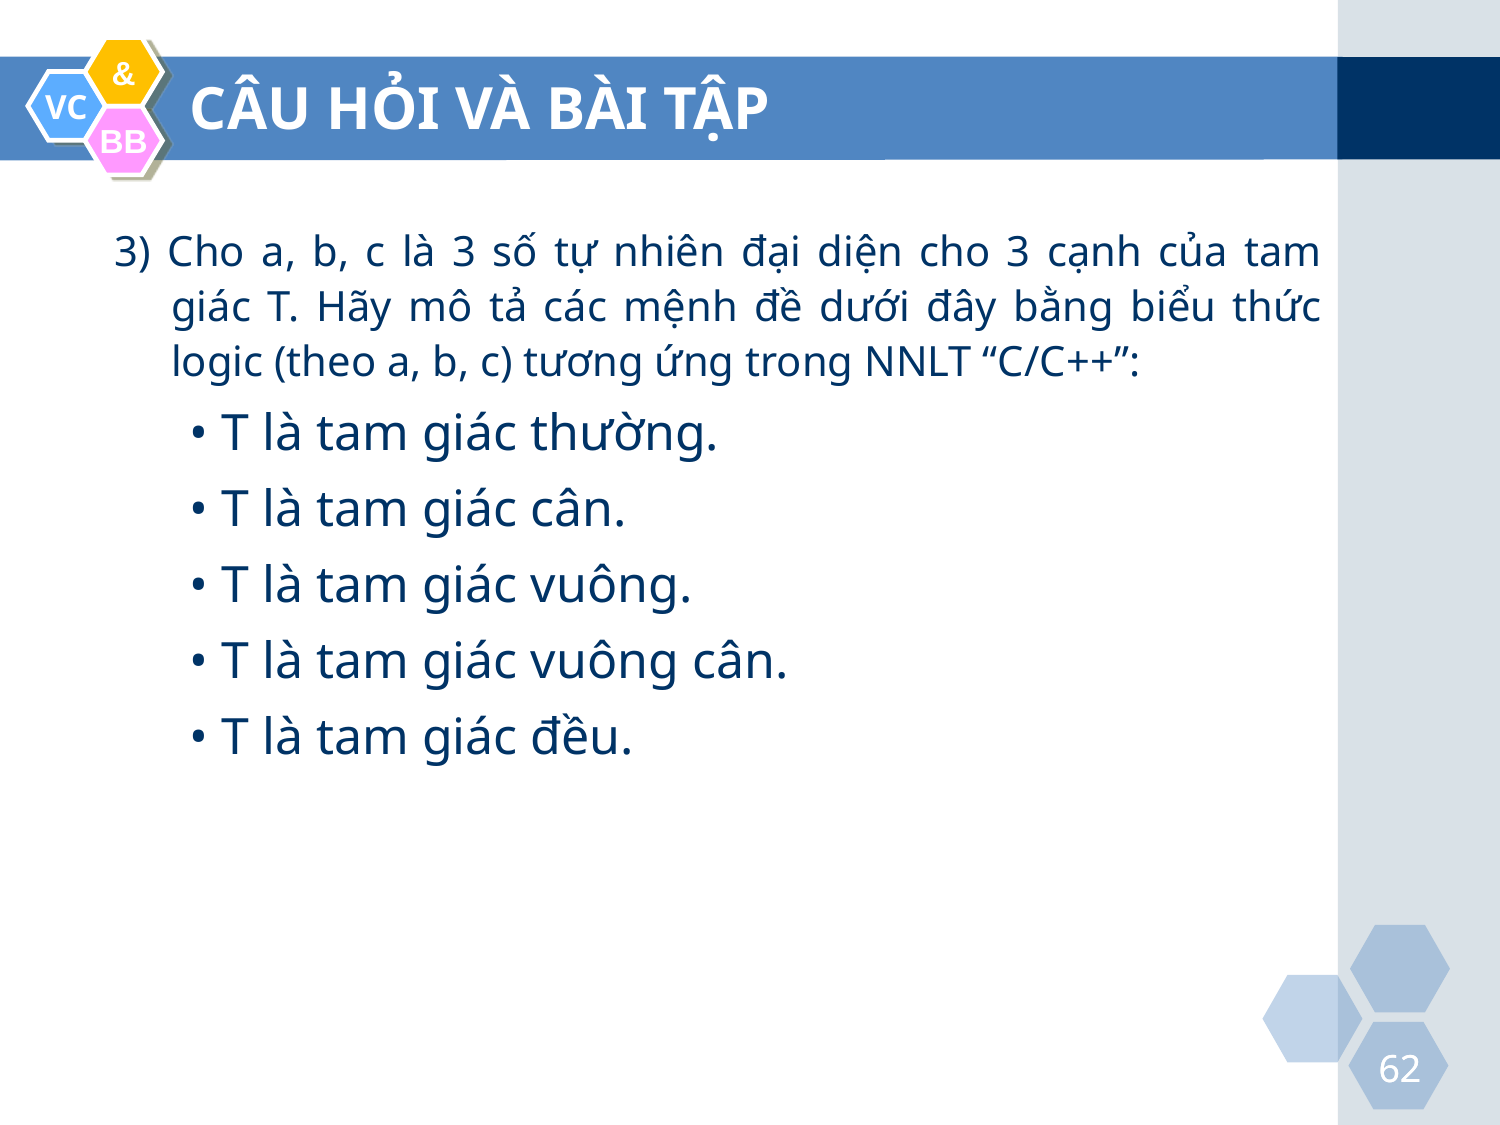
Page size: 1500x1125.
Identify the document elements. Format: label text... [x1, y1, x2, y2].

list 3) Cho a, b, c là 3 số tự nhiên đại diện cho 3 cạnh của tam giác T. Hãy mô tả các mệnh đề dưới đây bằng biểu thức logic (theo a, b, c) tương ứng trong NNLT “C/C++”: • T là tam giác thường. • T là tam giác cân. • T là tam giác vuông. • T là tam giác vuông cân. • T là tam giác đều. [99, 212, 1338, 882]
text_box CÂU HỎI VÀ BÀI TẬP [174, 12, 1500, 200]
